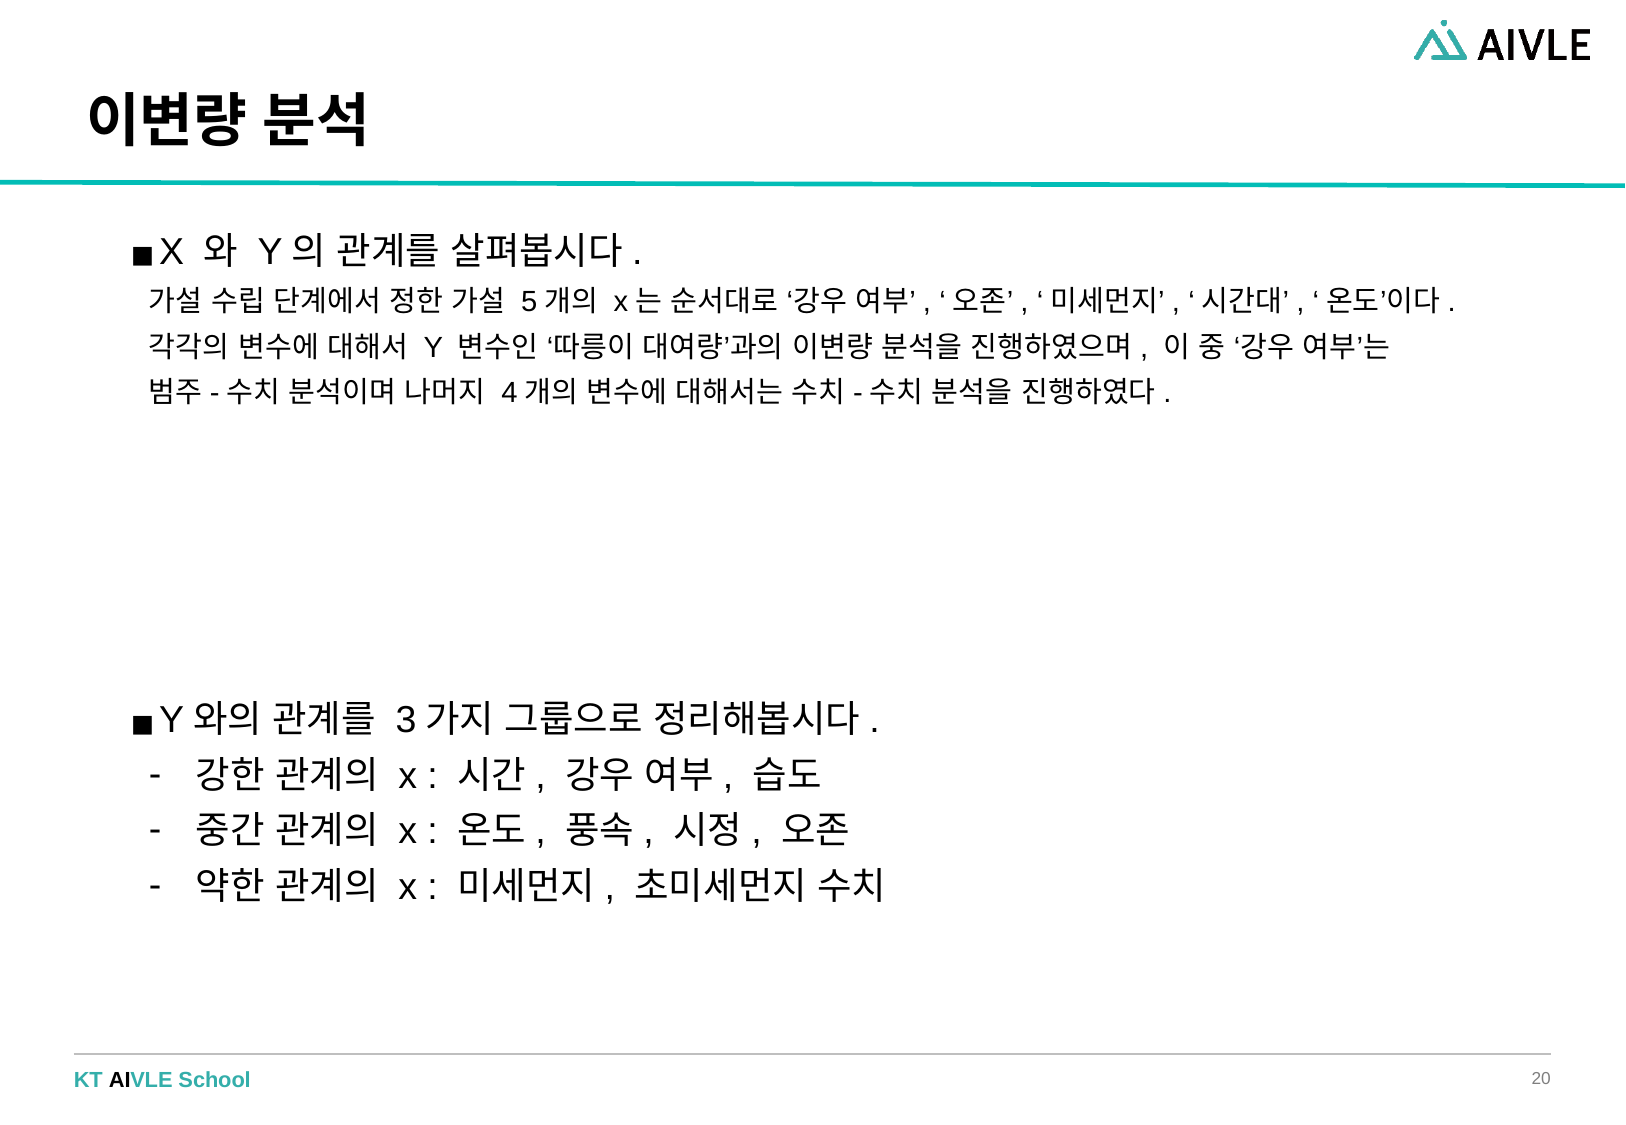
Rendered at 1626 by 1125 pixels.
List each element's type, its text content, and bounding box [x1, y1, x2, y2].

title 이변량 분석 [70, 83, 594, 181]
picture [1414, 20, 1590, 60]
list X 와 Y의 관계를 살펴봅시다. 가설 수립 단계에서 정한 가설 5개의 x는 순서대로 ‘강우 여부’, ‘오존’, ‘미세먼지’, ‘시간대’, ‘온도’이다. 각각의 변수에 대해서 Y 변수인 ‘따릉이 대여량’과의 이변량 분석을 진행하였으며, 이 중 ‘강우 여부’는 범주-수치 분석이며 나머지 4개의 변수에 대해서는 수치-수치 분석을 진행하였다. Y와의 관계를 3가지 그룹으로 정리해봅시다. 강한 관계의 x : 시간, 강우 여부, 습도 중간 관계의 x : 온도, 풍속, 시정, 오존 약한 관계의 x : 미세먼지, 초미세먼지 수치 [73, 219, 1508, 915]
